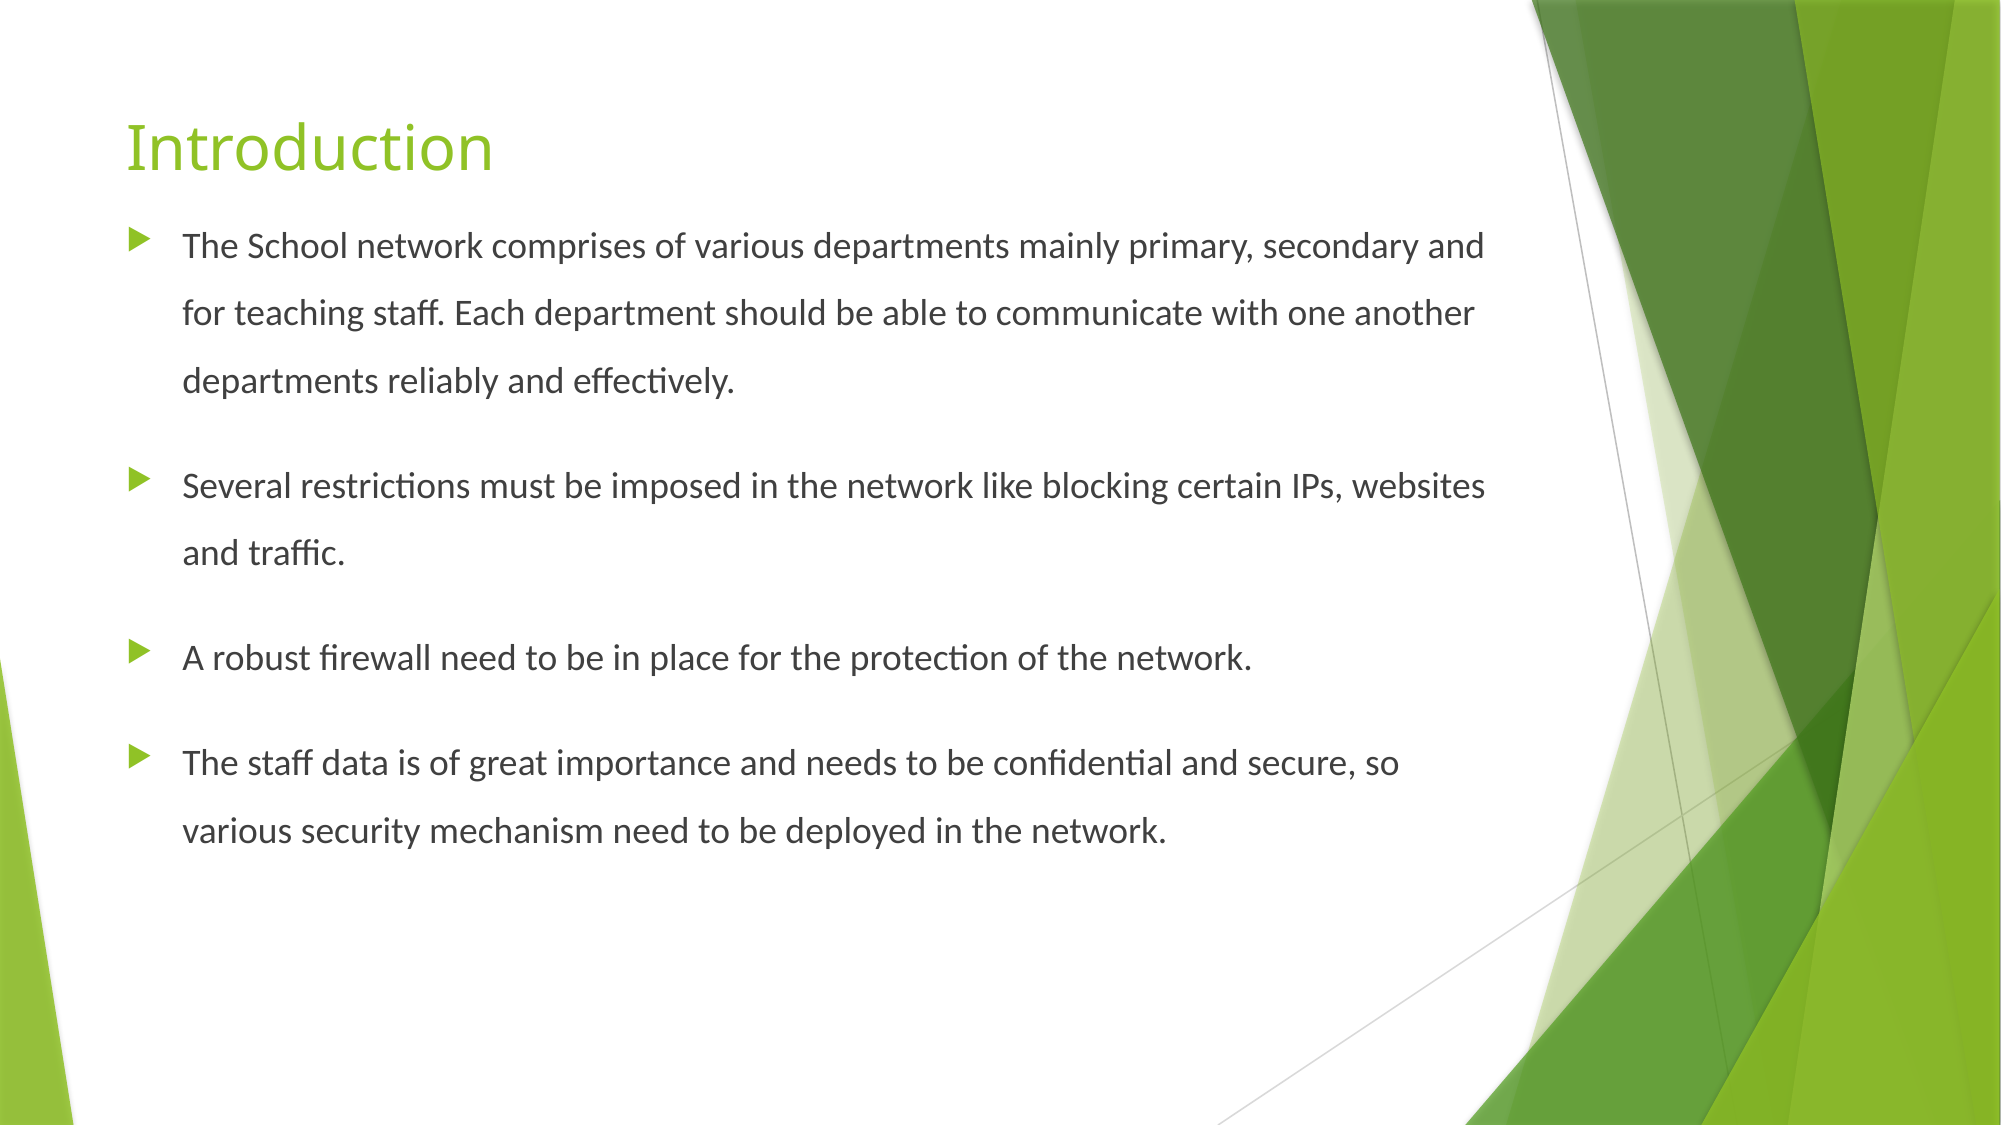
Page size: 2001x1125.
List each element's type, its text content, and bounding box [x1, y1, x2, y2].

title Introduction [111, 99, 1522, 190]
list The School network comprises of various departments mainly primary, secondary and for teaching staff. Each department should be able to communicate with one another departments reliably and effectively. Several restrictions must be imposed in the network like blocking certain IPs, websites and traffic. A robust firewall need to be in place for the protection of the network. The staff data is of great importance and needs to be confidential and secure, so various security mechanism need to be deployed in the network. [111, 190, 1522, 991]
